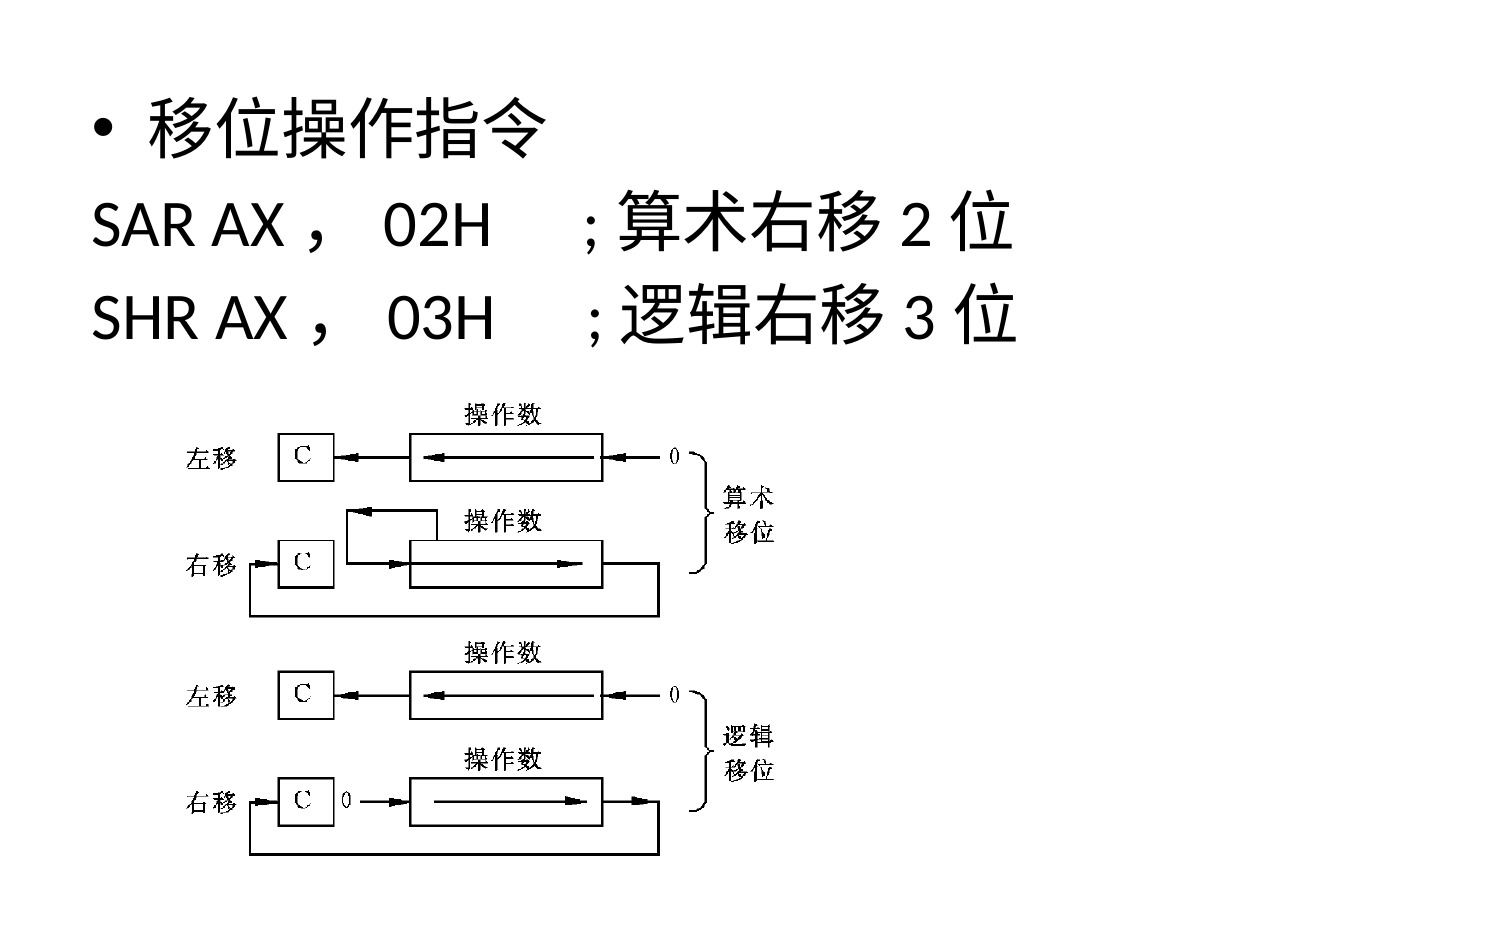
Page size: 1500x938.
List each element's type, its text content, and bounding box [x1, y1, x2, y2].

list 移位操作指令 SAR AX，02H ;算术右移2位 SHR AX，03H ;逻辑右移3位 [76, 78, 1427, 387]
picture [135, 391, 892, 866]
